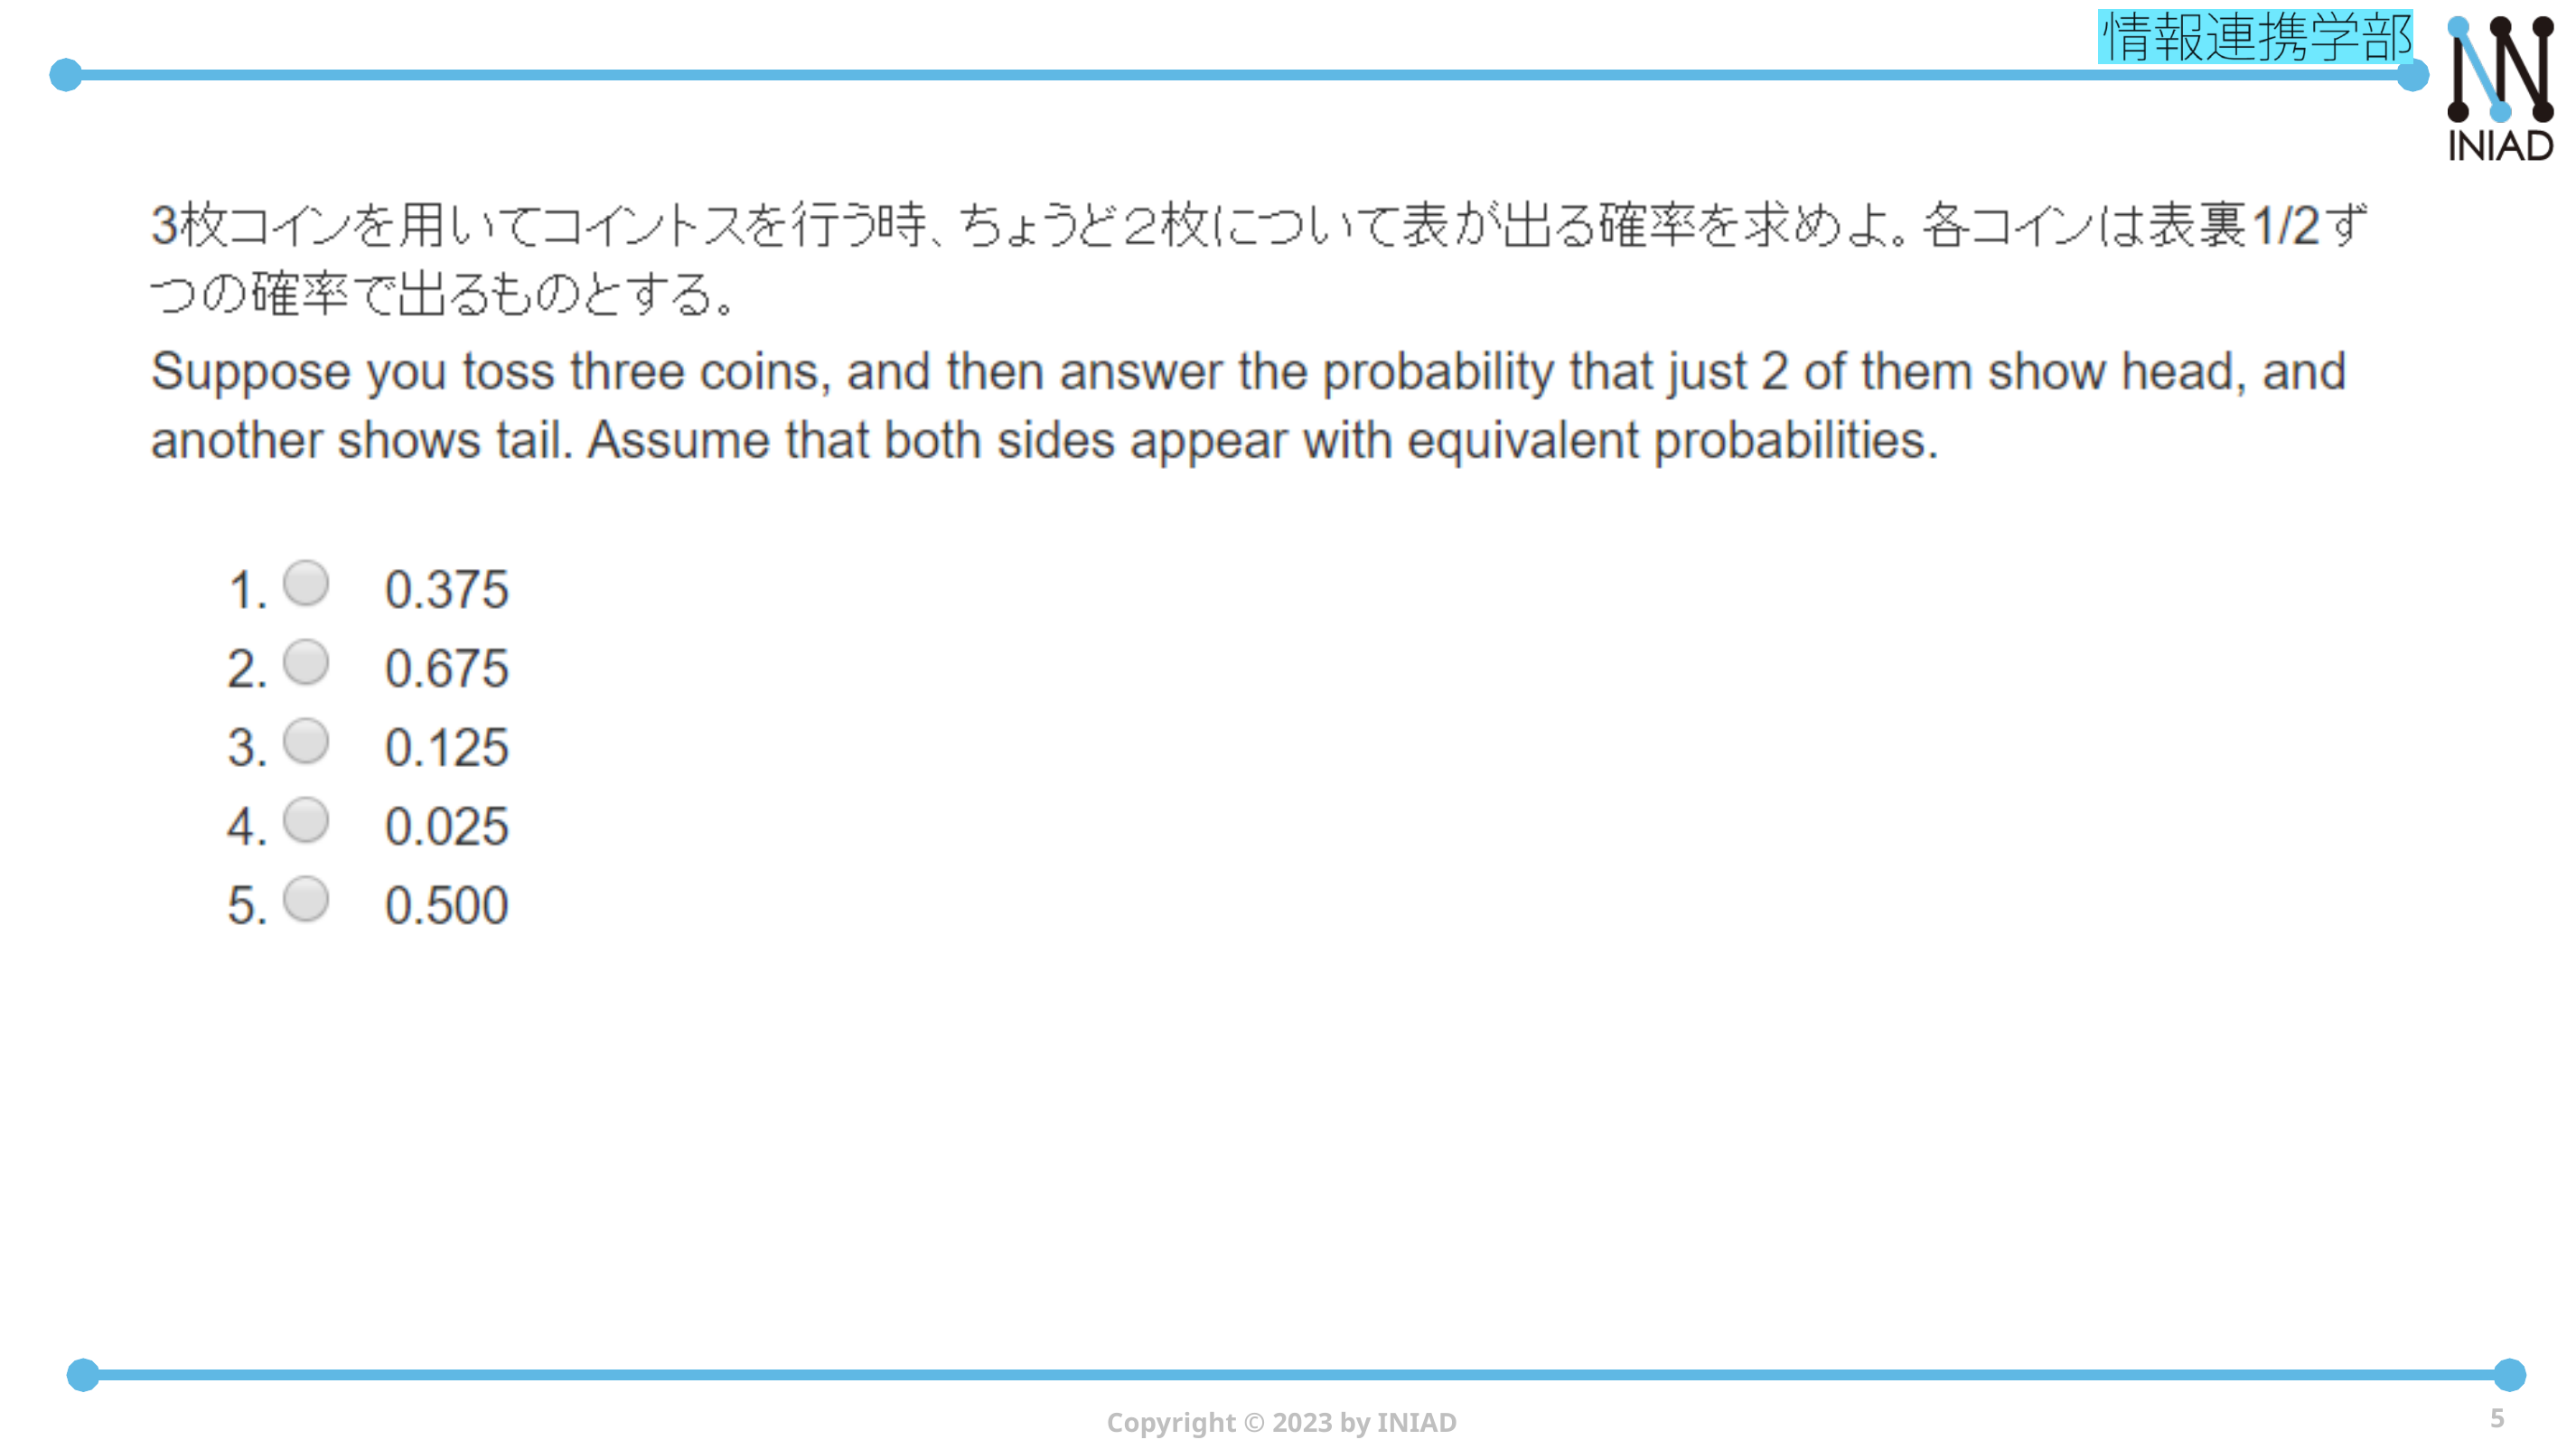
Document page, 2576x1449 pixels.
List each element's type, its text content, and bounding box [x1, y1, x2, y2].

picture [2098, 9, 2413, 64]
slide_number 5 [2377, 1377, 2519, 1444]
footer Copyright © 2023 by INIAD [59, 1375, 2506, 1444]
picture [118, 158, 2388, 992]
picture [2448, 12, 2555, 170]
